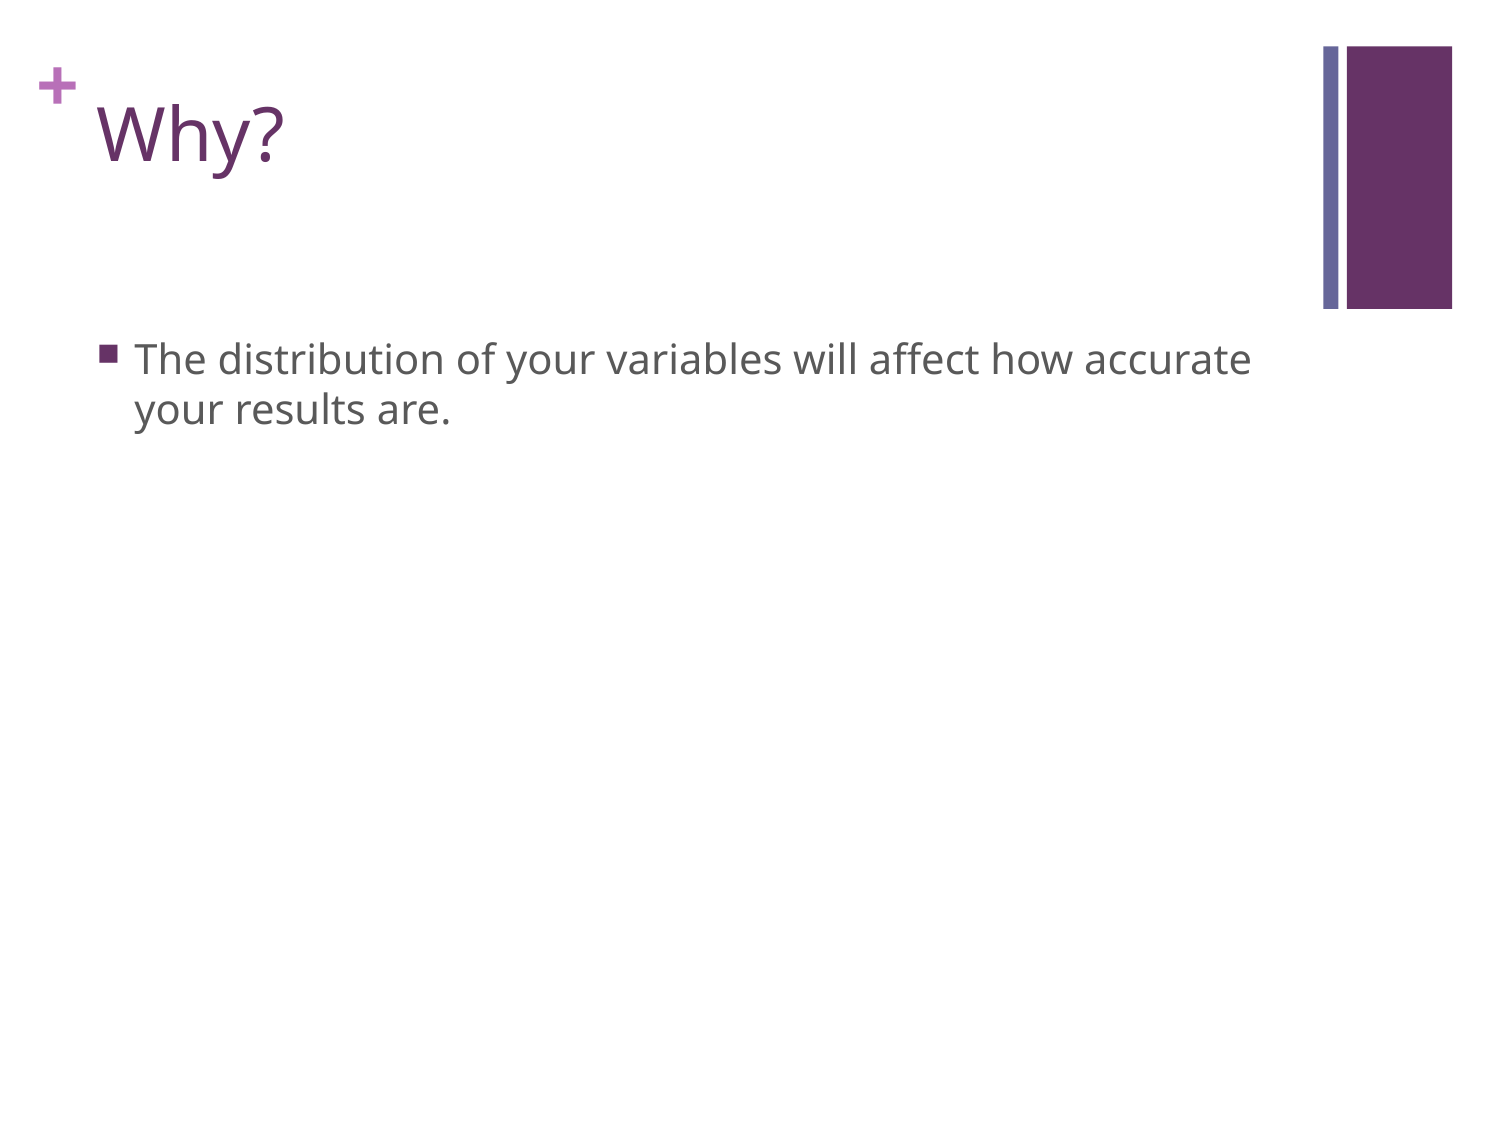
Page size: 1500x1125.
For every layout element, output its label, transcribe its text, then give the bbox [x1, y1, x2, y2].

title Why? [81, 79, 1322, 263]
list The distribution of your variables will affect how accurate your results are. [81, 324, 1322, 1005]
